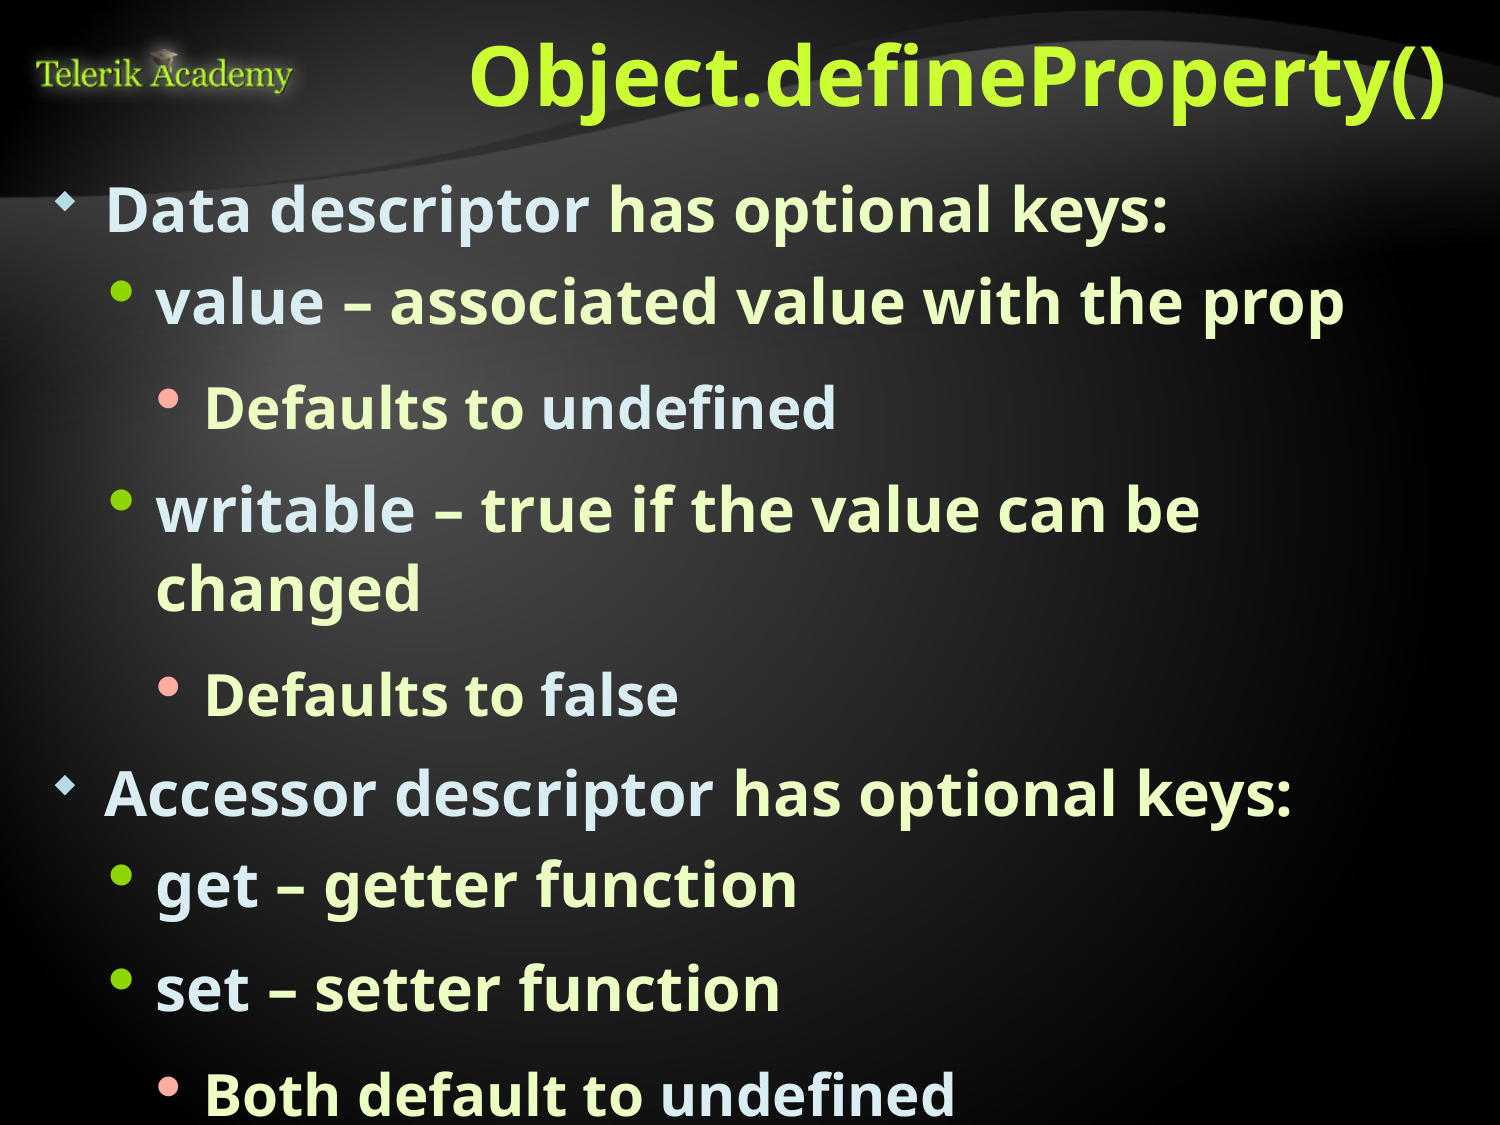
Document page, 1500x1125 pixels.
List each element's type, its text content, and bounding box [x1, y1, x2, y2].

list Data descriptor has optional keys: value – associated value with the prop Defaults to undefined writable – true if the value can be changed Defaults to false Accessor descriptor has optional keys: get – getter function set – setter function Both default to undefined [37, 162, 1463, 1068]
picture [0, 0, 1500, 1125]
title Object.defineProperty() [300, 12, 1463, 150]
